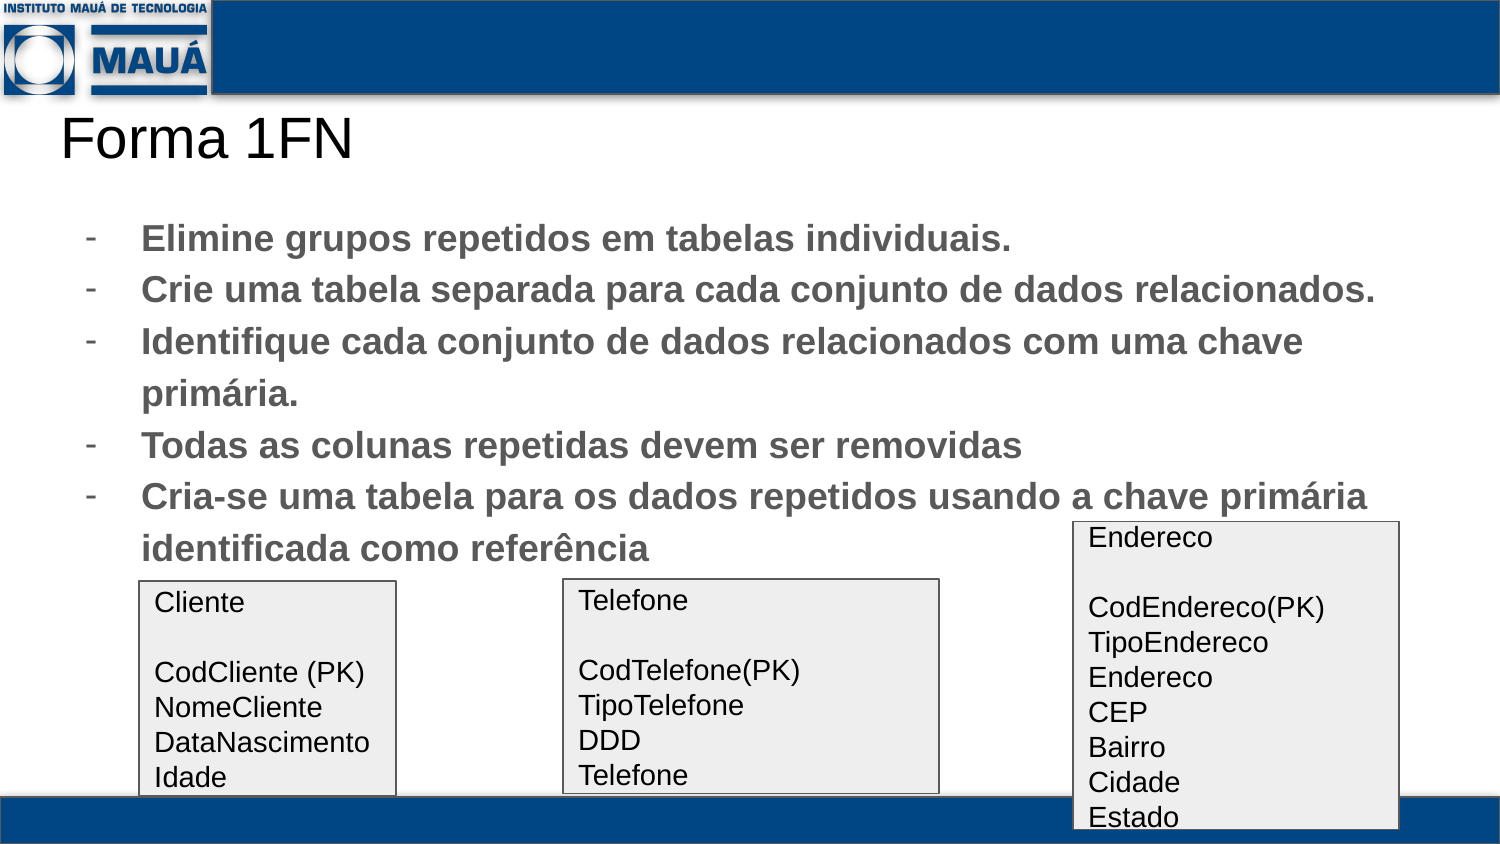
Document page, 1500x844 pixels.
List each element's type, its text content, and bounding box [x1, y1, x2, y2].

picture [4, 1, 207, 95]
text_box Cliente CodCliente (PK) NomeCliente DataNascimento Idade [139, 580, 397, 796]
title Forma 1FN [45, 85, 1462, 180]
text_box Telefone CodTelefone(PK) TipoTelefone DDD Telefone [563, 578, 939, 794]
list Elimine grupos repetidos em tabelas individuais. Crie uma tabela separada para cada conjunto de dados relacionados. Identifique cada conjunto de dados relacionados com uma chave primária. Todas as colunas repetidas devem ser removidas Cria-se uma tabela para os dados repetidos usando a chave primária identificada como referência [51, 191, 1422, 431]
text_box Endereco CodEndereco(PK) TipoEndereco Endereco CEP Bairro Cidade Estado [1073, 521, 1399, 830]
